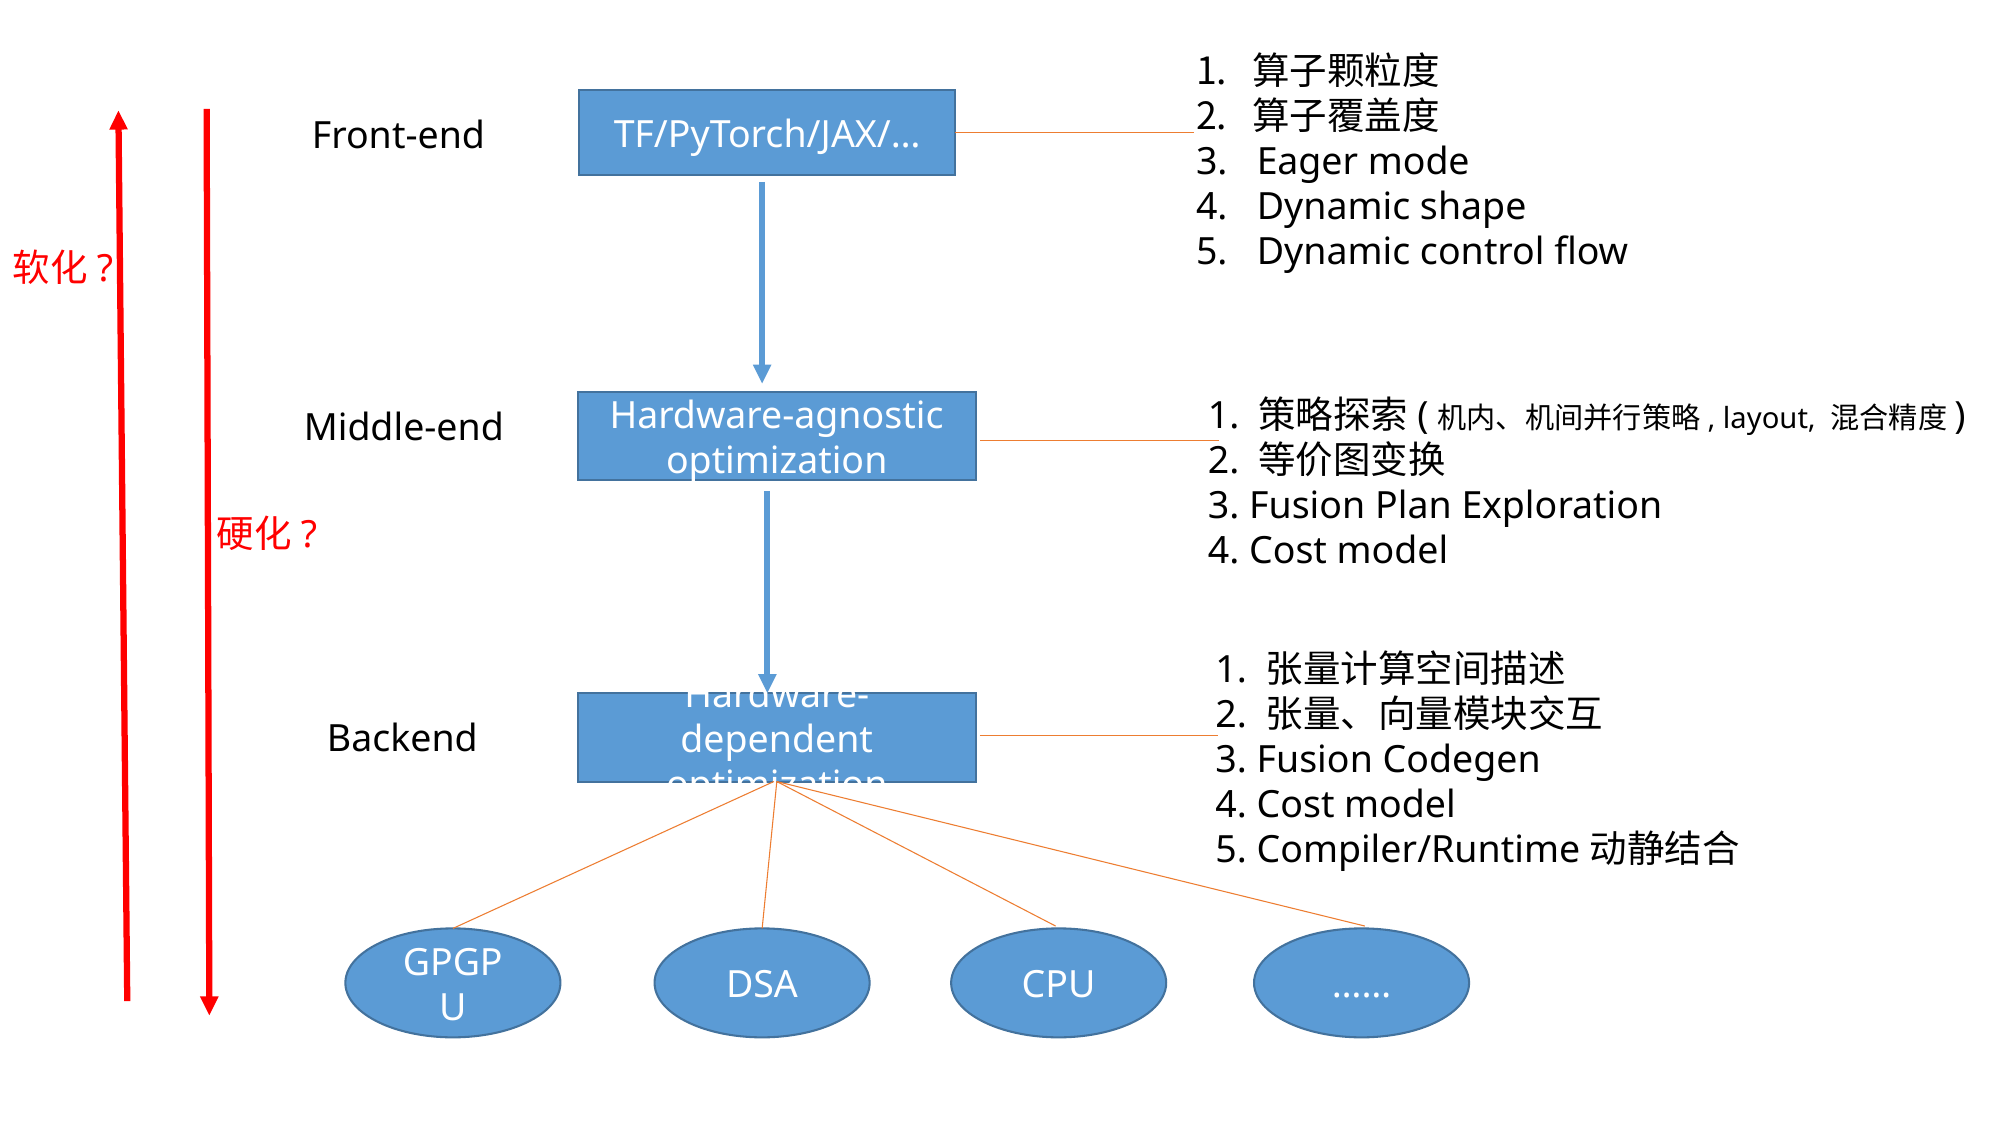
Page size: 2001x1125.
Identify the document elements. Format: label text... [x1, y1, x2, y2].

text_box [776, 781, 1365, 926]
text_box 1. 张量计算空间描述 2. 张量、向量模块交互 3. Fusion Codegen 4. Cost model 5. Compiler/Runtime动静结合 [1200, 637, 1755, 878]
text_box Middle-end [289, 395, 519, 456]
text_box Front-end [297, 104, 500, 164]
text_box 硬化? [202, 502, 206, 563]
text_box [762, 781, 777, 929]
text_box 1. 策略探索(机内、机间并行策略, layout, 混合精度) 2. 等价图变换 3. Fusion Plan Exploration 4. Cost model [1193, 383, 1981, 579]
text_box 算子颗粒度 算子覆盖度 3. Eager mode 4. Dynamic shape 5. Dynamic control flow [1181, 39, 1644, 280]
text_box …… [1252, 927, 1471, 1039]
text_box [452, 781, 762, 929]
text_box Hardware-dependent optimization [577, 692, 977, 781]
text_box GPGPU [344, 927, 562, 1039]
text_box TF/PyTorch/JAX/… [578, 89, 956, 176]
text_box 硬化? [210, 502, 332, 563]
text_box Hardware-agnostic optimization [577, 391, 977, 481]
text_box Backend [312, 706, 493, 767]
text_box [206, 108, 210, 1016]
text_box CPU [950, 927, 1168, 1039]
text_box 软化? [0, 236, 118, 297]
text_box DSA [653, 927, 871, 1039]
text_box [118, 110, 128, 1002]
